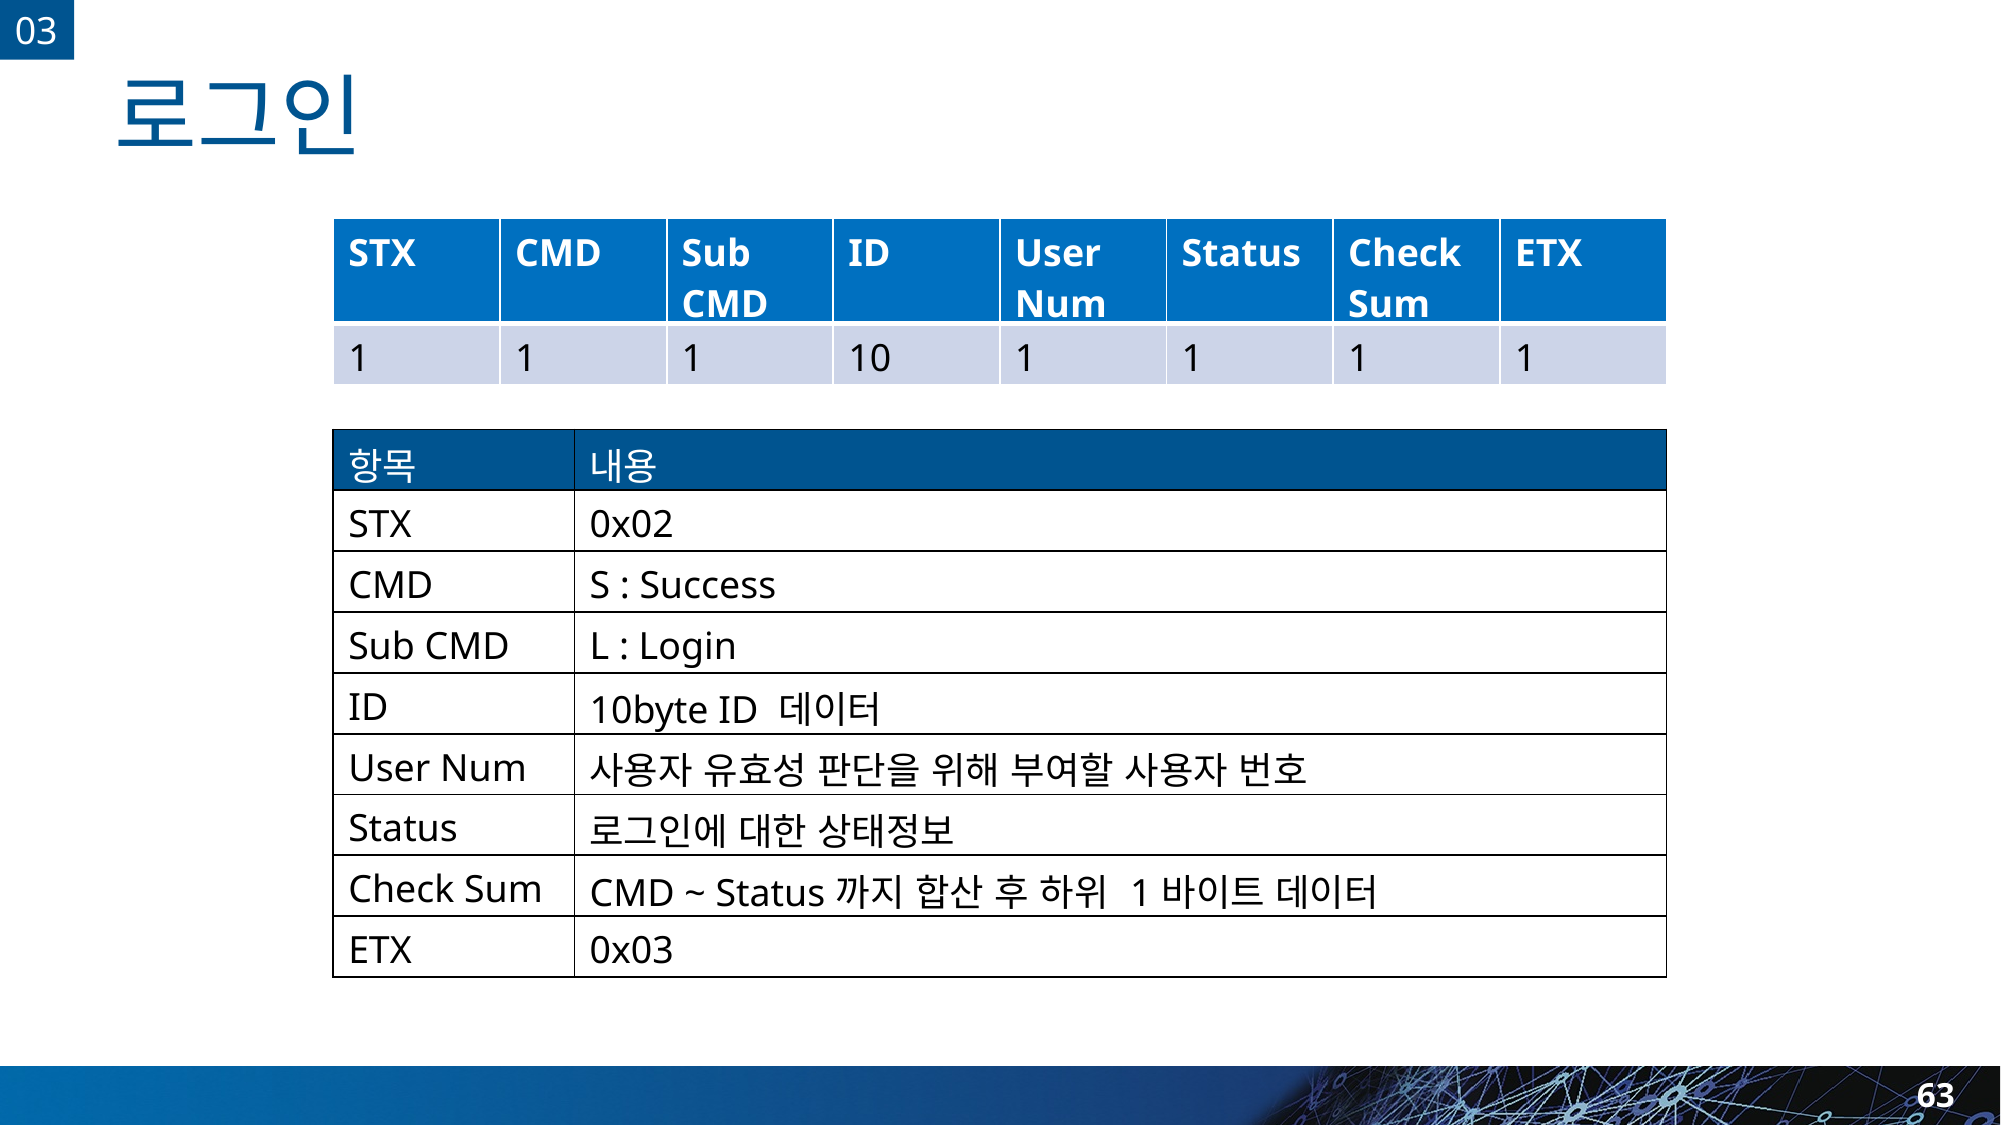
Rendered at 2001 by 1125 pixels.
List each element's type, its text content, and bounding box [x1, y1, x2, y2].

table_header Status [1167, 219, 1332, 321]
table_header ID [834, 219, 999, 321]
table_cell 1 [1334, 326, 1499, 384]
table_header User Num [1001, 219, 1166, 321]
table_header 항목 [334, 430, 574, 489]
title 로그인 [99, 45, 1745, 200]
table_cell STX [334, 491, 574, 550]
table_cell 10 [834, 326, 999, 384]
table_cell ETX [334, 917, 574, 976]
table_cell 사용자 유효성 판단을 위해 부여할 사용자 번호 [575, 735, 1666, 794]
table_cell 1 [1167, 326, 1332, 384]
table_cell S : Success [575, 552, 1666, 611]
table_header 내용 [575, 430, 1666, 489]
table_cell 1 [668, 326, 832, 384]
table_cell Sub CMD [334, 613, 574, 672]
table_header Check Sum [1334, 219, 1499, 321]
table_cell 10byte ID 데이터 [575, 674, 1666, 733]
table_cell Check Sum [334, 856, 574, 915]
table_cell CMD ~ Status까지 합산 후 하위 1바이트 데이터 [575, 856, 1666, 915]
table_header ETX [1501, 219, 1666, 321]
table_cell 1 [501, 326, 666, 384]
text_box 03 [0, 0, 75, 60]
table_header STX [334, 219, 499, 321]
table_cell 1 [1501, 326, 1666, 384]
table_header Sub CMD [668, 219, 832, 321]
table_cell User Num [334, 735, 574, 794]
picture [0, 1066, 2001, 1125]
table_cell 로그인에 대한 상태정보 [575, 795, 1666, 854]
table_cell CMD [334, 552, 574, 611]
table_cell 0x02 [575, 491, 1666, 550]
table_cell Status [334, 795, 574, 854]
table_cell 1 [334, 326, 499, 384]
table_cell 1 [1001, 326, 1166, 384]
table_header CMD [501, 219, 666, 321]
table_cell ID [334, 674, 574, 733]
table_cell 0x03 [575, 917, 1666, 976]
table_cell L : Login [575, 613, 1666, 672]
slide_number 63 [1519, 1067, 1970, 1125]
